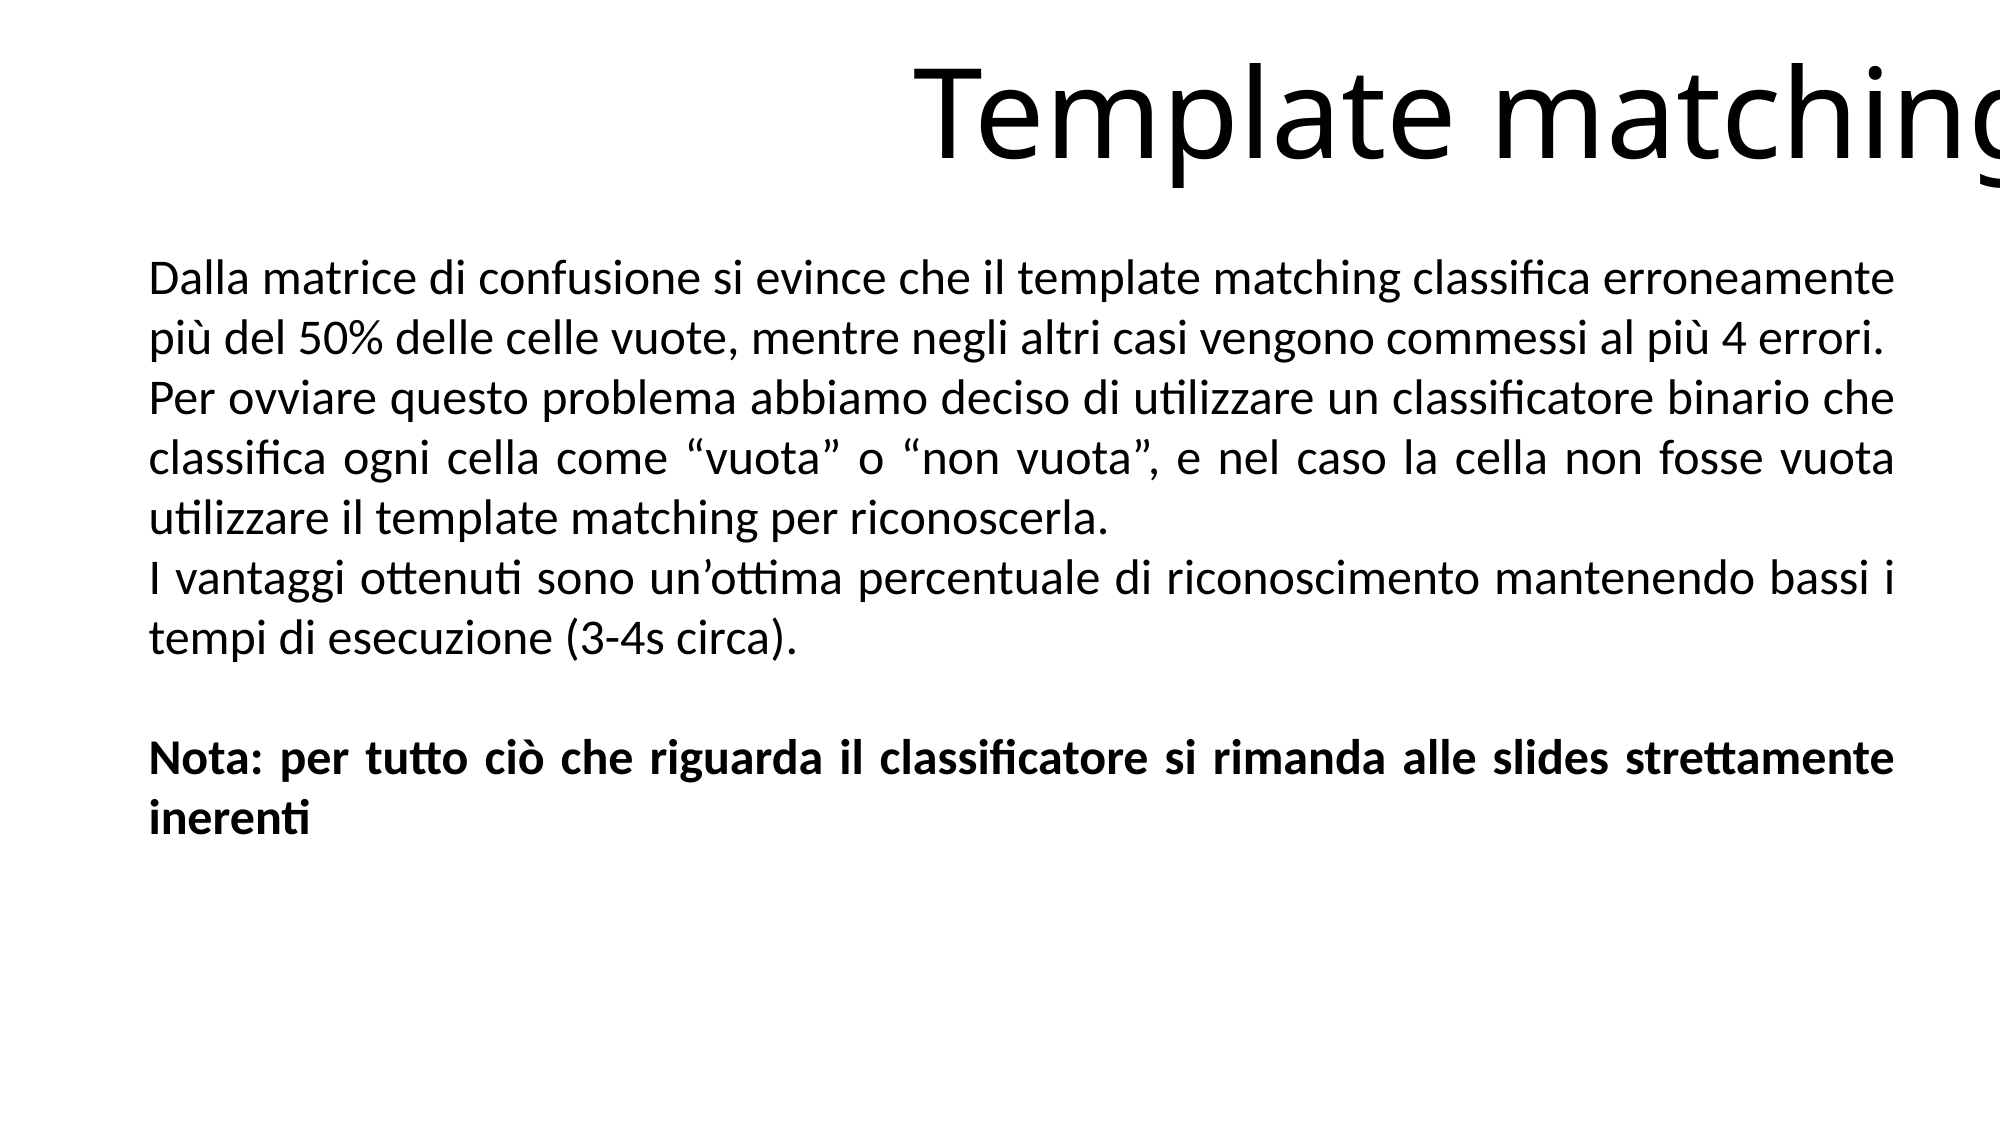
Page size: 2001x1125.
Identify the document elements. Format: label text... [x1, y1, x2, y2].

title Template matching [867, 4, 2000, 194]
text_box Dalla matrice di confusione si evince che il template matching classifica erroneamente più del 50% delle celle vuote, mentre negli altri casi vengono commessi al più 4 errori. Per ovviare questo problema abbiamo deciso di utilizzare un classificatore binario che classifica ogni cella come “vuota” o “non vuota”, e nel caso la cella non fosse vuota utilizzare il template matching per riconoscerla. I vantaggi ottenuti sono un’ottima percentuale di riconoscimento mantenendo bassi i tempi di esecuzione (3-4s circa). Nota: per tutto ciò che riguarda il classificatore si rimanda alle slides strettamente inerenti [133, 237, 1912, 992]
